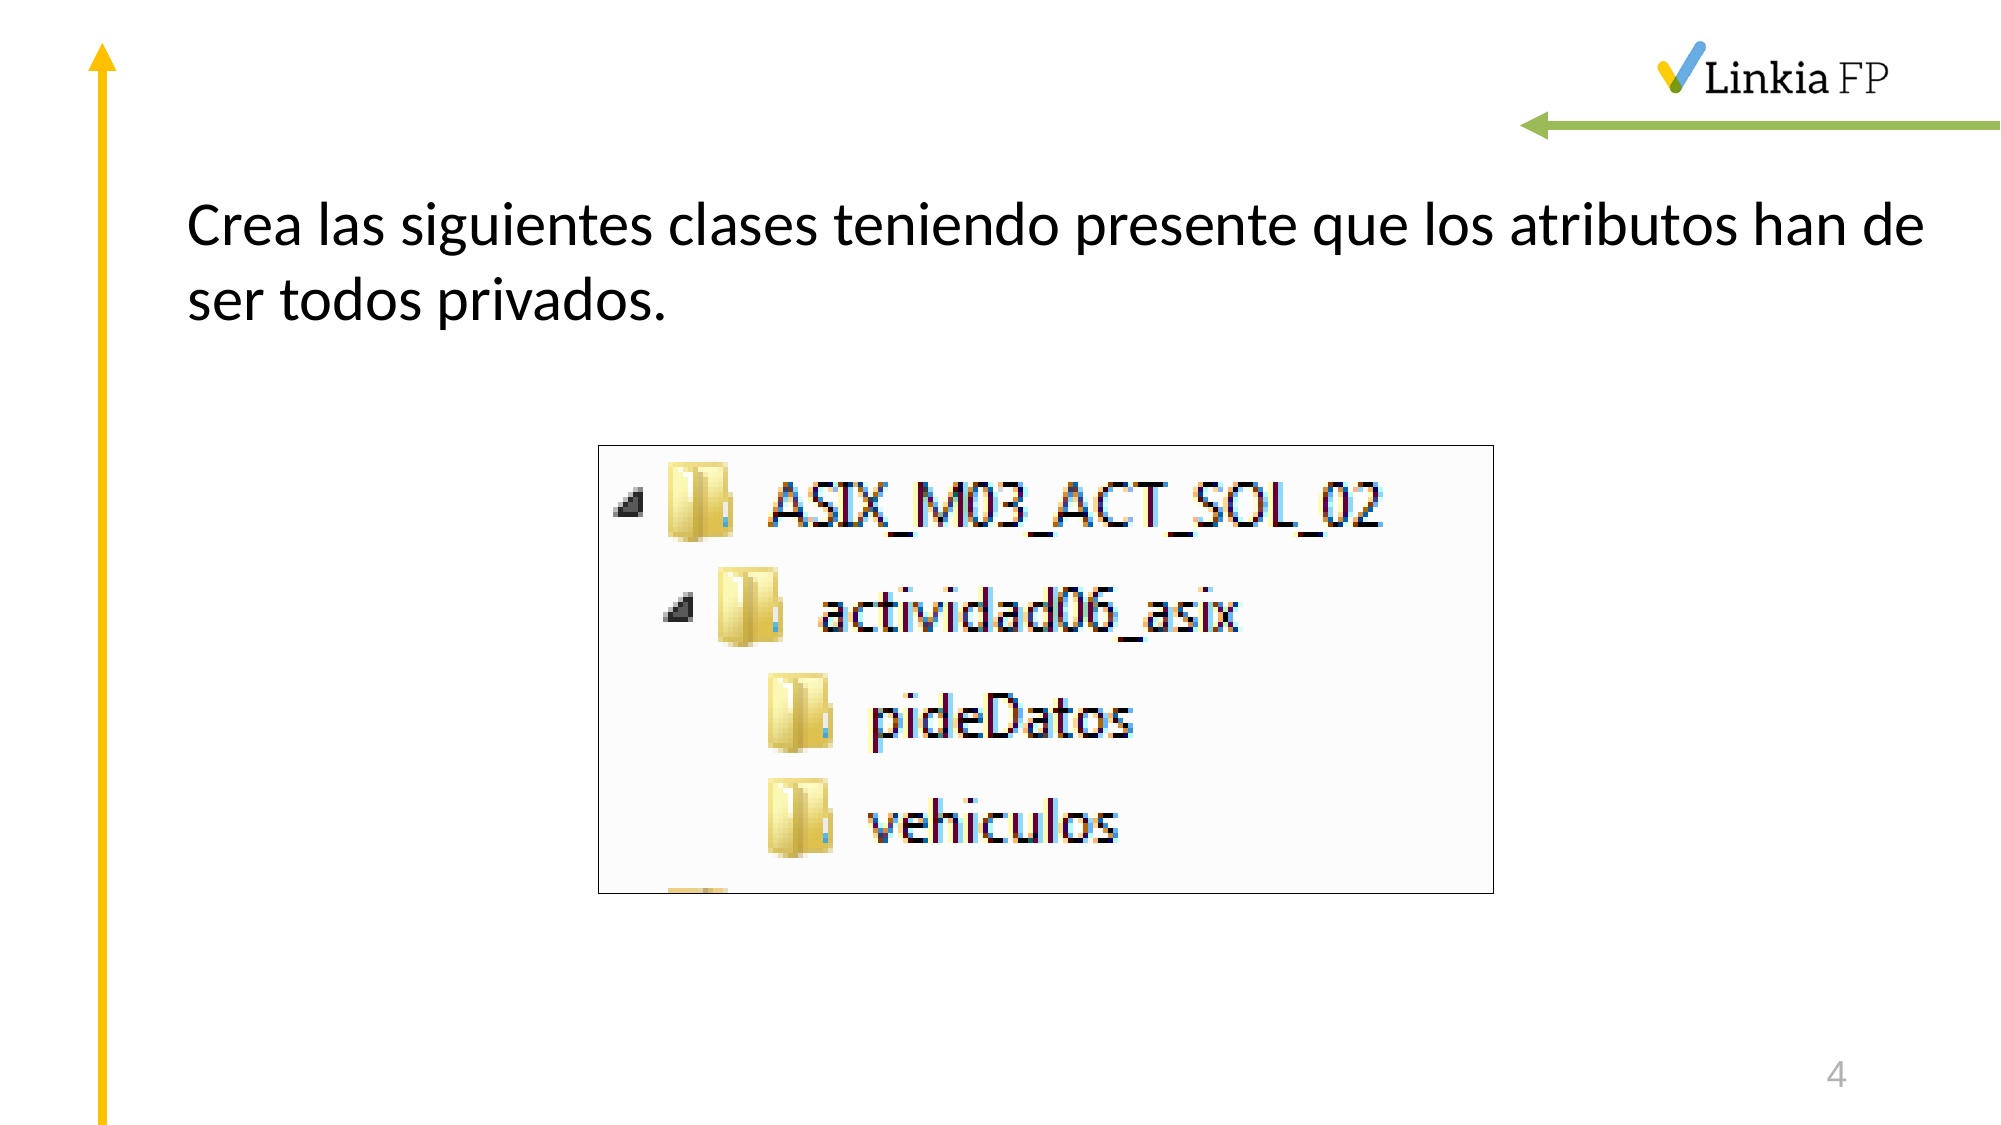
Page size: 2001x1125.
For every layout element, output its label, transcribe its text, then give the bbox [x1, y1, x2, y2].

slide_number 4 [1412, 1042, 1863, 1103]
picture [1649, 39, 1900, 95]
picture [598, 445, 1495, 894]
title Crea las siguientes clases teniendo presente que los atributos han de ser todos privados. [173, 160, 1981, 505]
